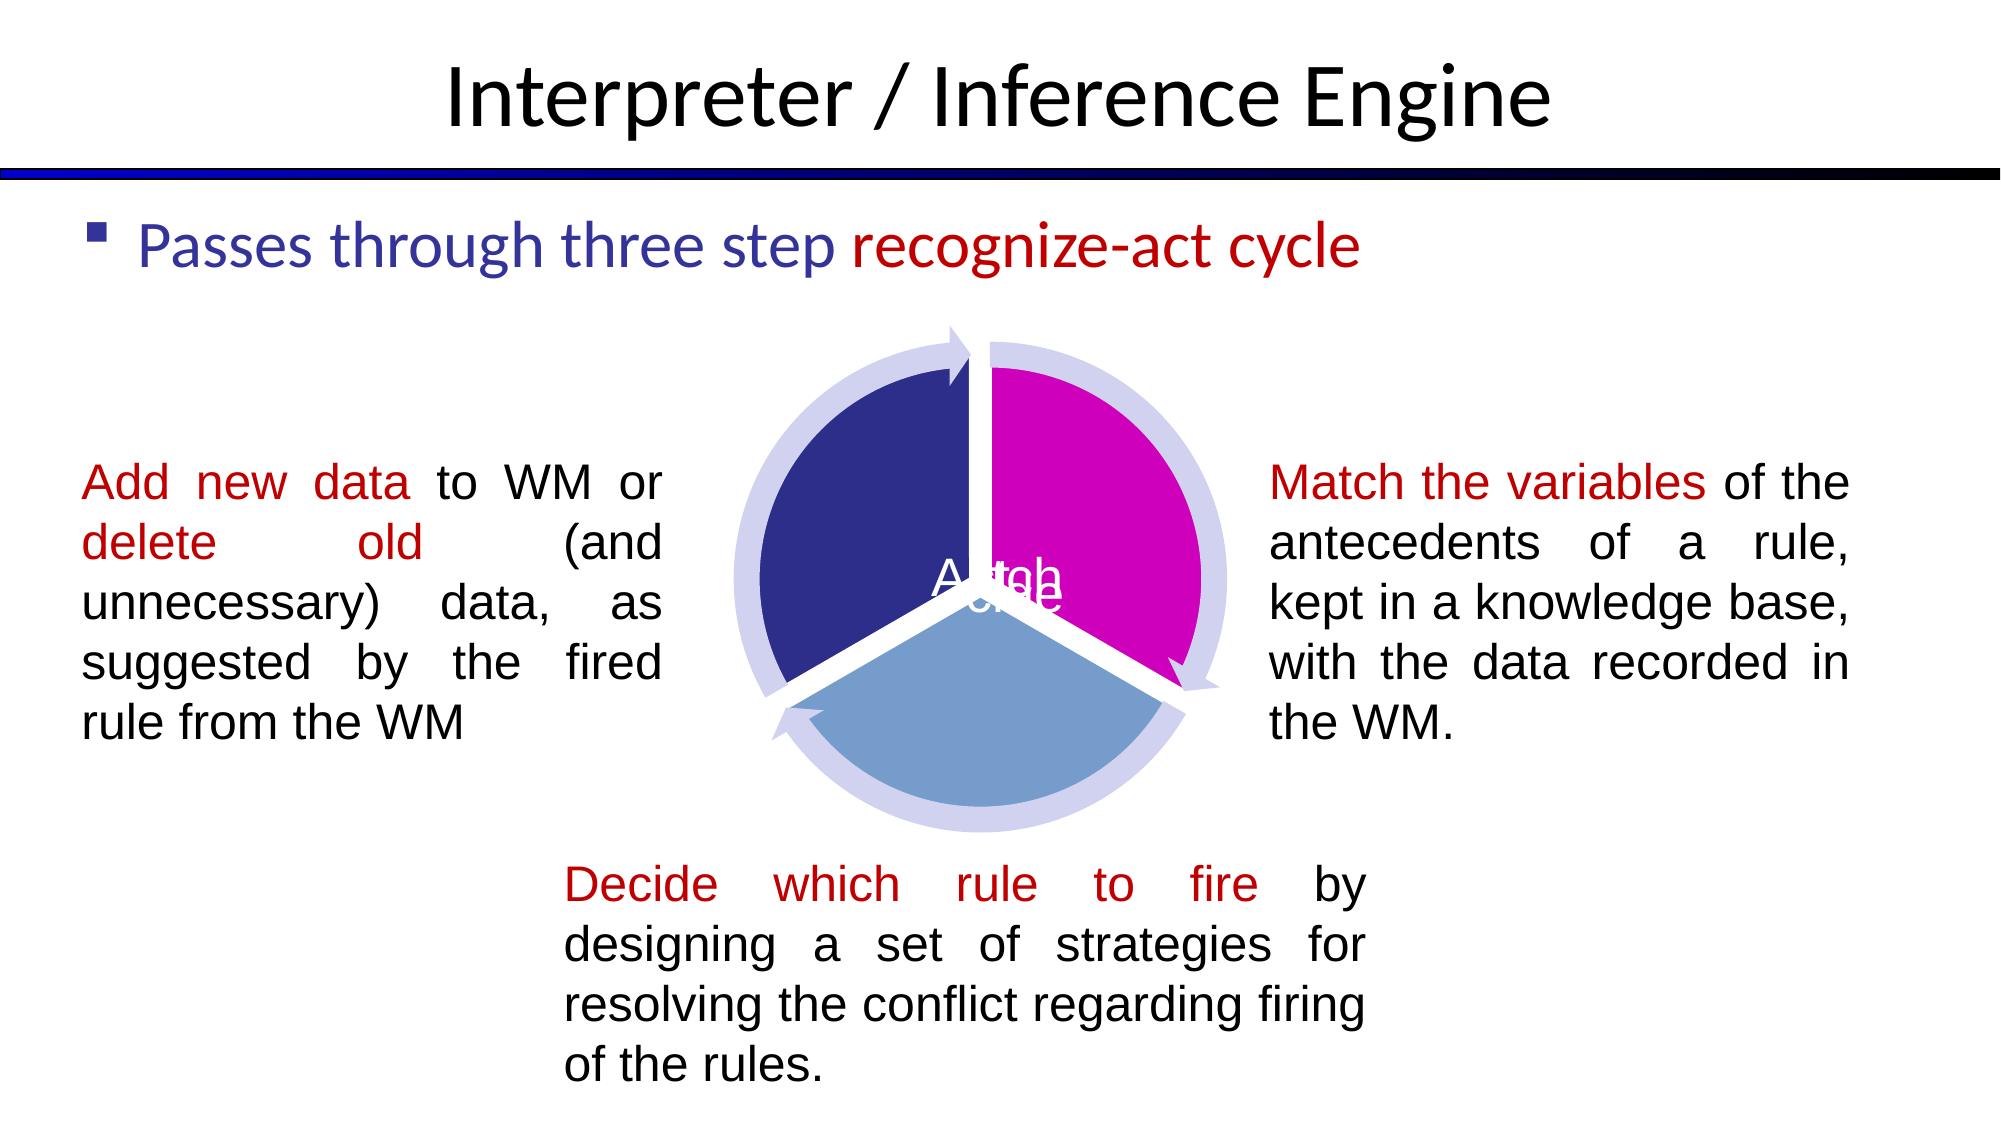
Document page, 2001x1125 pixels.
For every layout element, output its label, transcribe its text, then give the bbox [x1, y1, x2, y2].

text_box Decide which rule to fire by designing a set of strategies for resolving the conflict regarding firing of the rules. [548, 866, 1382, 1099]
text_box Match the variables of the antecedents of a rule, kept in a knowledge base, with the data recorded in the WM. [1435, 441, 1866, 757]
list Passes through three step recognize-act cycle [66, 192, 1934, 1010]
title Interpreter / Inference Engine [0, 0, 2000, 184]
text_box Add new data to WM or delete old (and unnecessary) data, as suggested by the fired rule from the WM [66, 441, 524, 757]
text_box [529, 317, 1432, 858]
